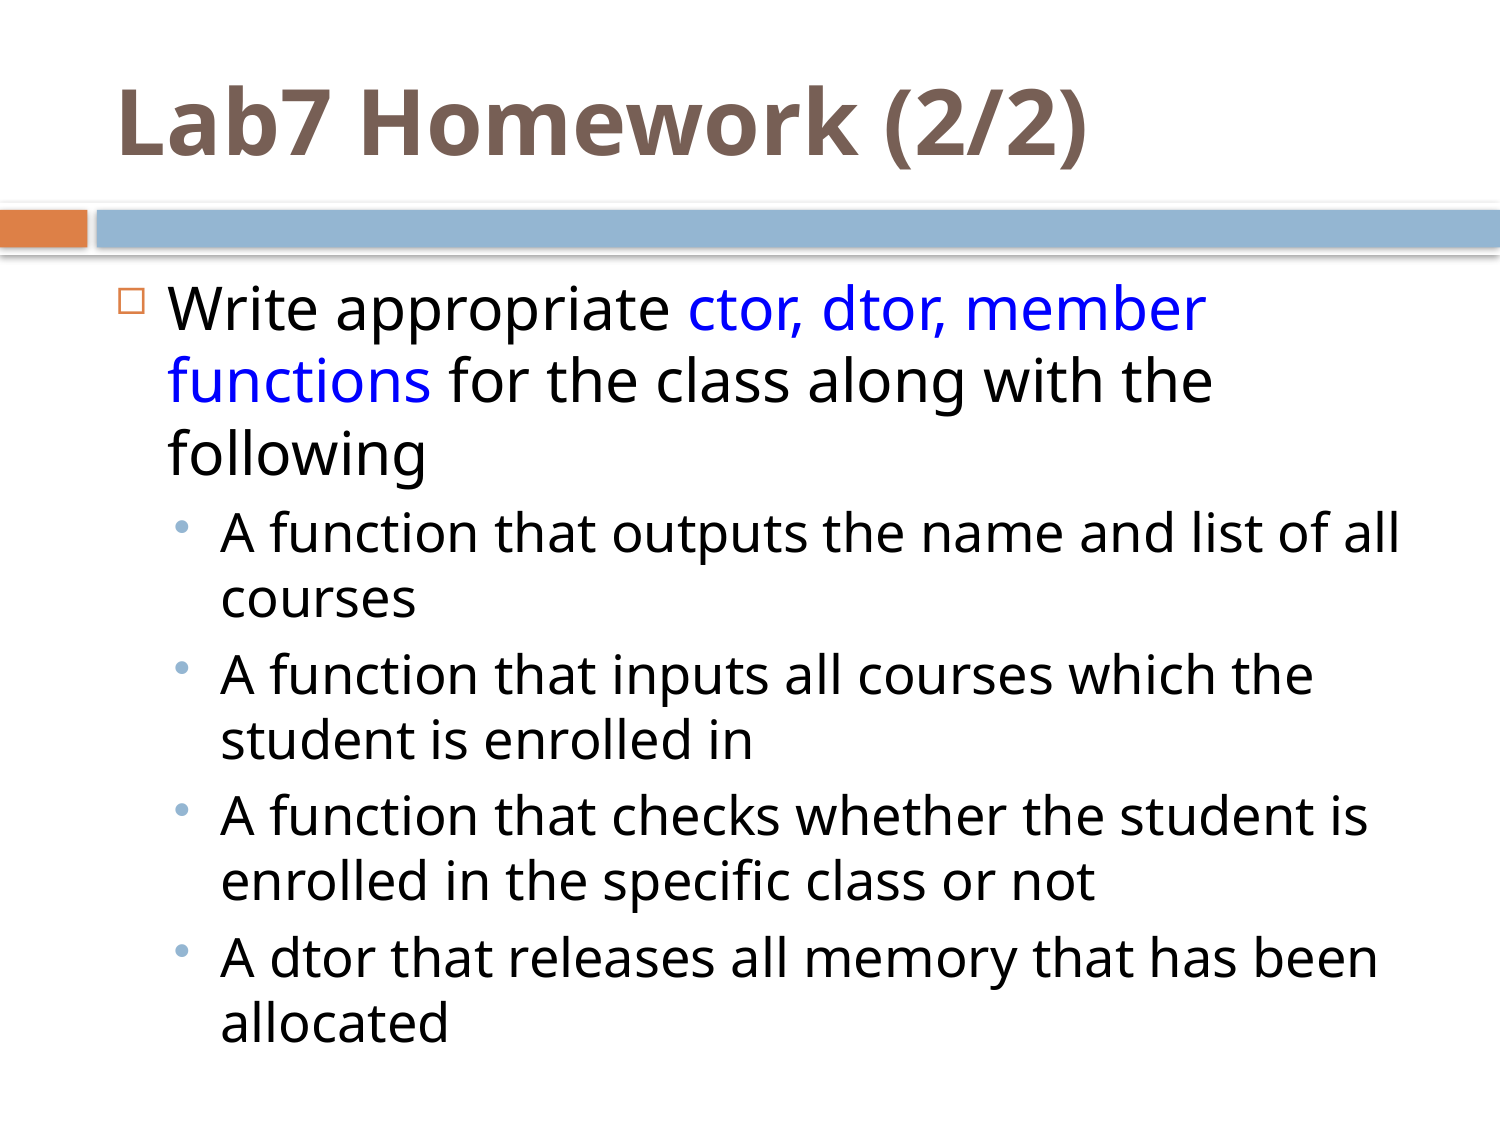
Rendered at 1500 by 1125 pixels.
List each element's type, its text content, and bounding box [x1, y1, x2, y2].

list Write appropriate ctor, dtor, member functions for the class along with the following A function that outputs the name and list of all courses A function that inputs all courses which the student is enrolled in A function that checks whether the student is enrolled in the specific class or not A dtor that releases all memory that has been allocated [100, 262, 1438, 1005]
title Lab7 Homework (2/2) [99, 37, 1438, 200]
